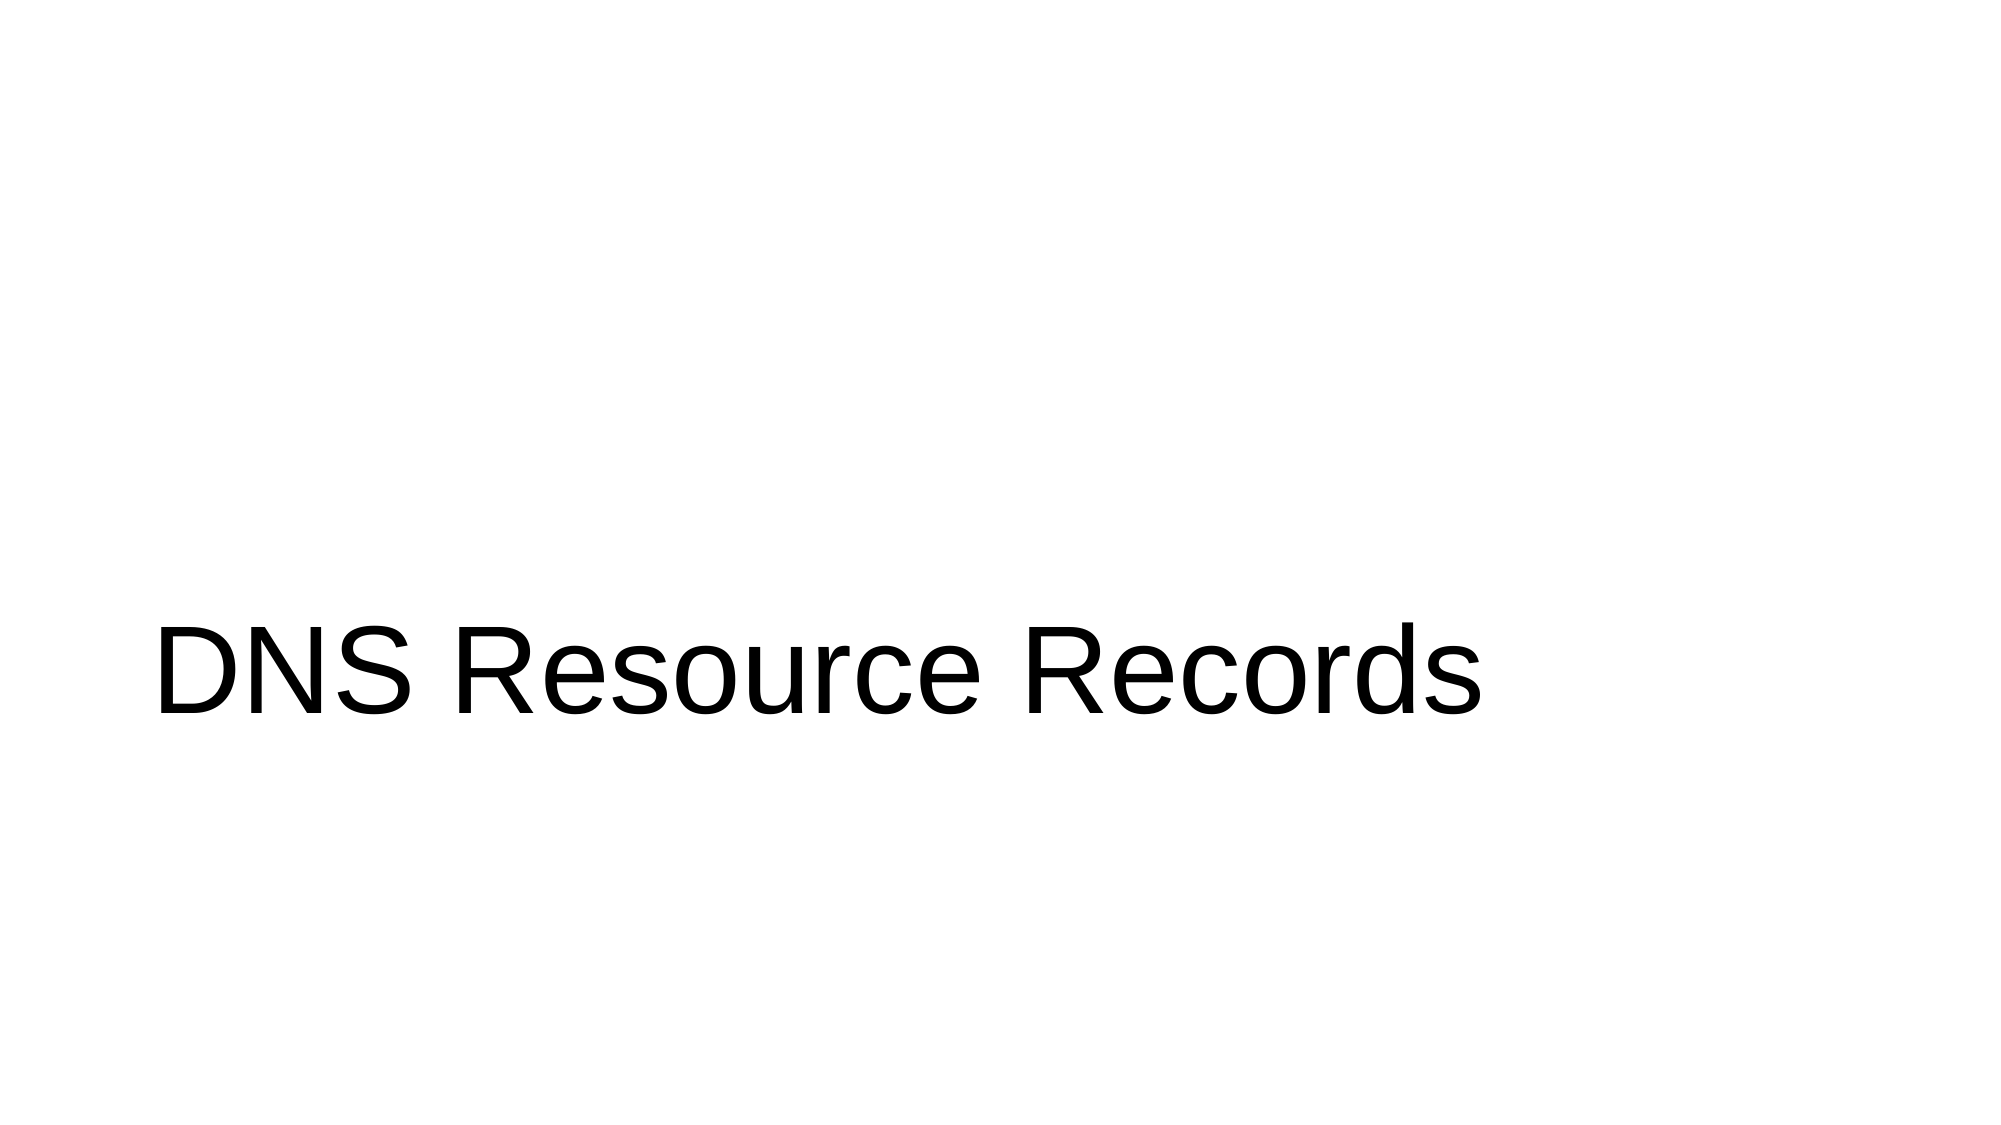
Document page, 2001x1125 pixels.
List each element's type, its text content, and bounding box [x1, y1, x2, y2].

title DNS Resource Records [136, 280, 1862, 749]
